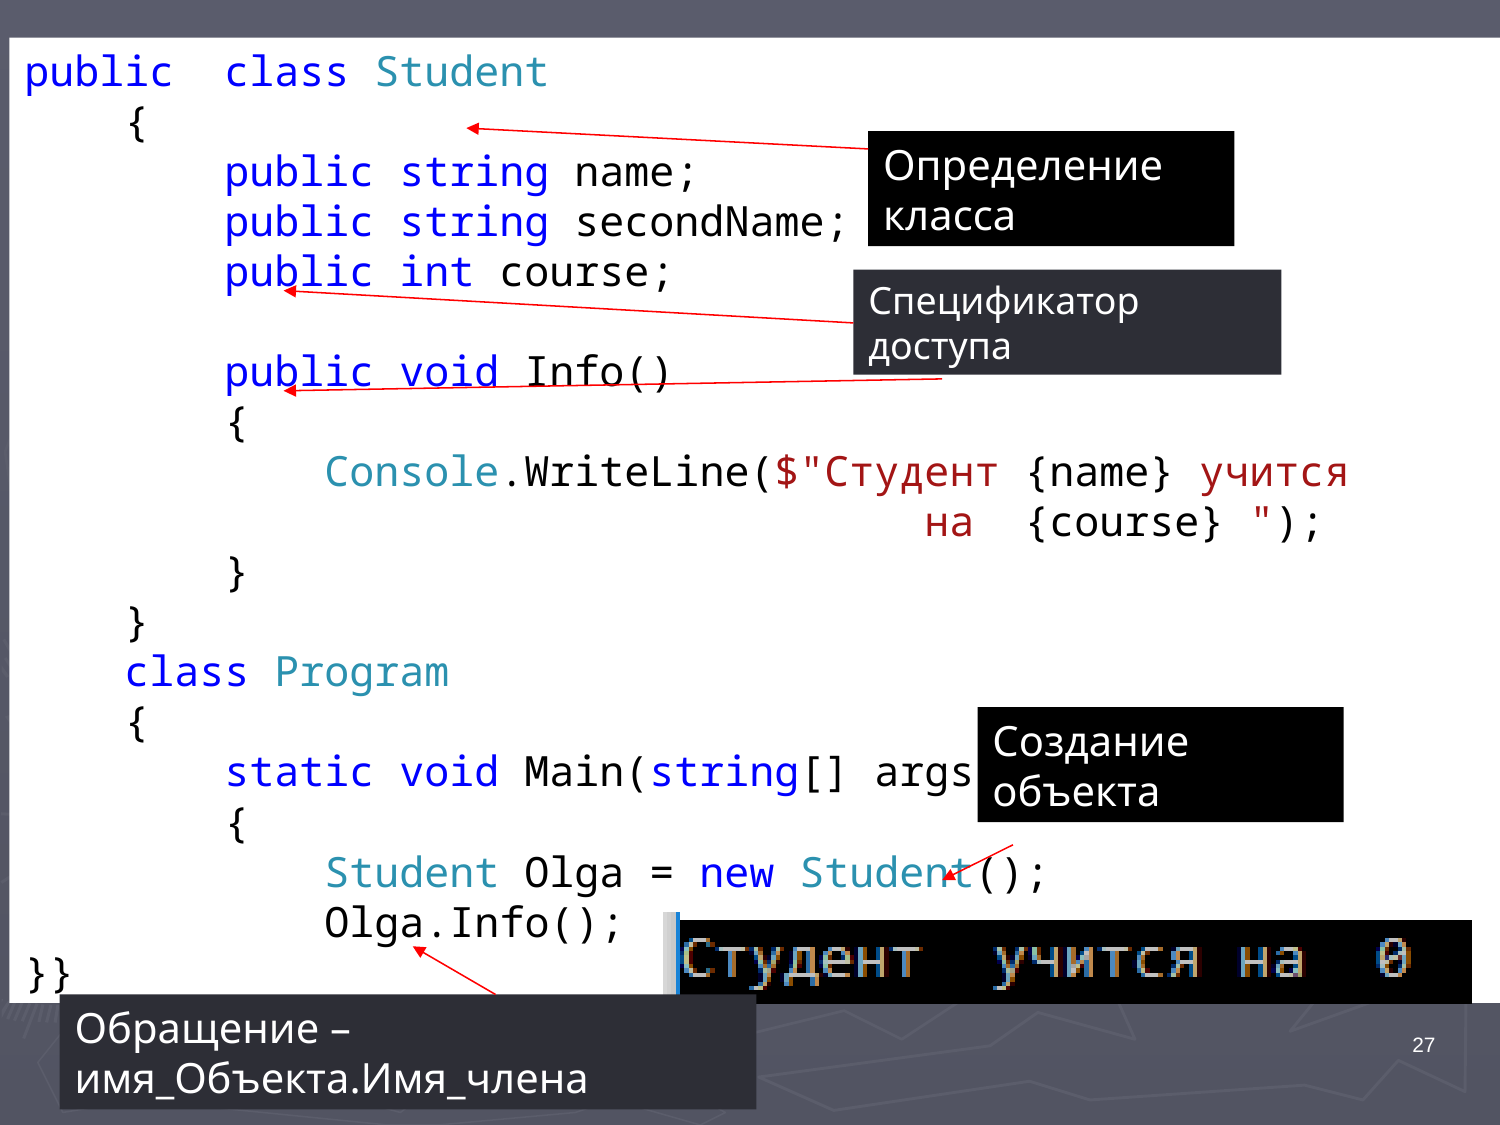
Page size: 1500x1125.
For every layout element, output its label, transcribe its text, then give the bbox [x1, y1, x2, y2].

text_box Обращение – имя_Объекта.Имя_члена [59, 994, 757, 1110]
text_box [412, 946, 496, 995]
picture [662, 912, 1473, 1004]
text_box Создание объекта [977, 707, 1344, 823]
text_box Спецификатор доступа [853, 269, 1282, 375]
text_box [283, 378, 943, 392]
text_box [466, 127, 869, 150]
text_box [283, 290, 854, 324]
text_box public class Student { public string name; public string secondName; public int course; public void Info() { Console.WriteLine($"Студент {name} учится на {course} "); } } class Program { static void Main(string[] args) { Student Olga = new Student(); Olga.Info(); }} [9, 37, 1500, 1003]
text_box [941, 844, 1014, 881]
slide_number 27 [1074, 1024, 1451, 1103]
text_box Определение класса [868, 131, 1235, 247]
